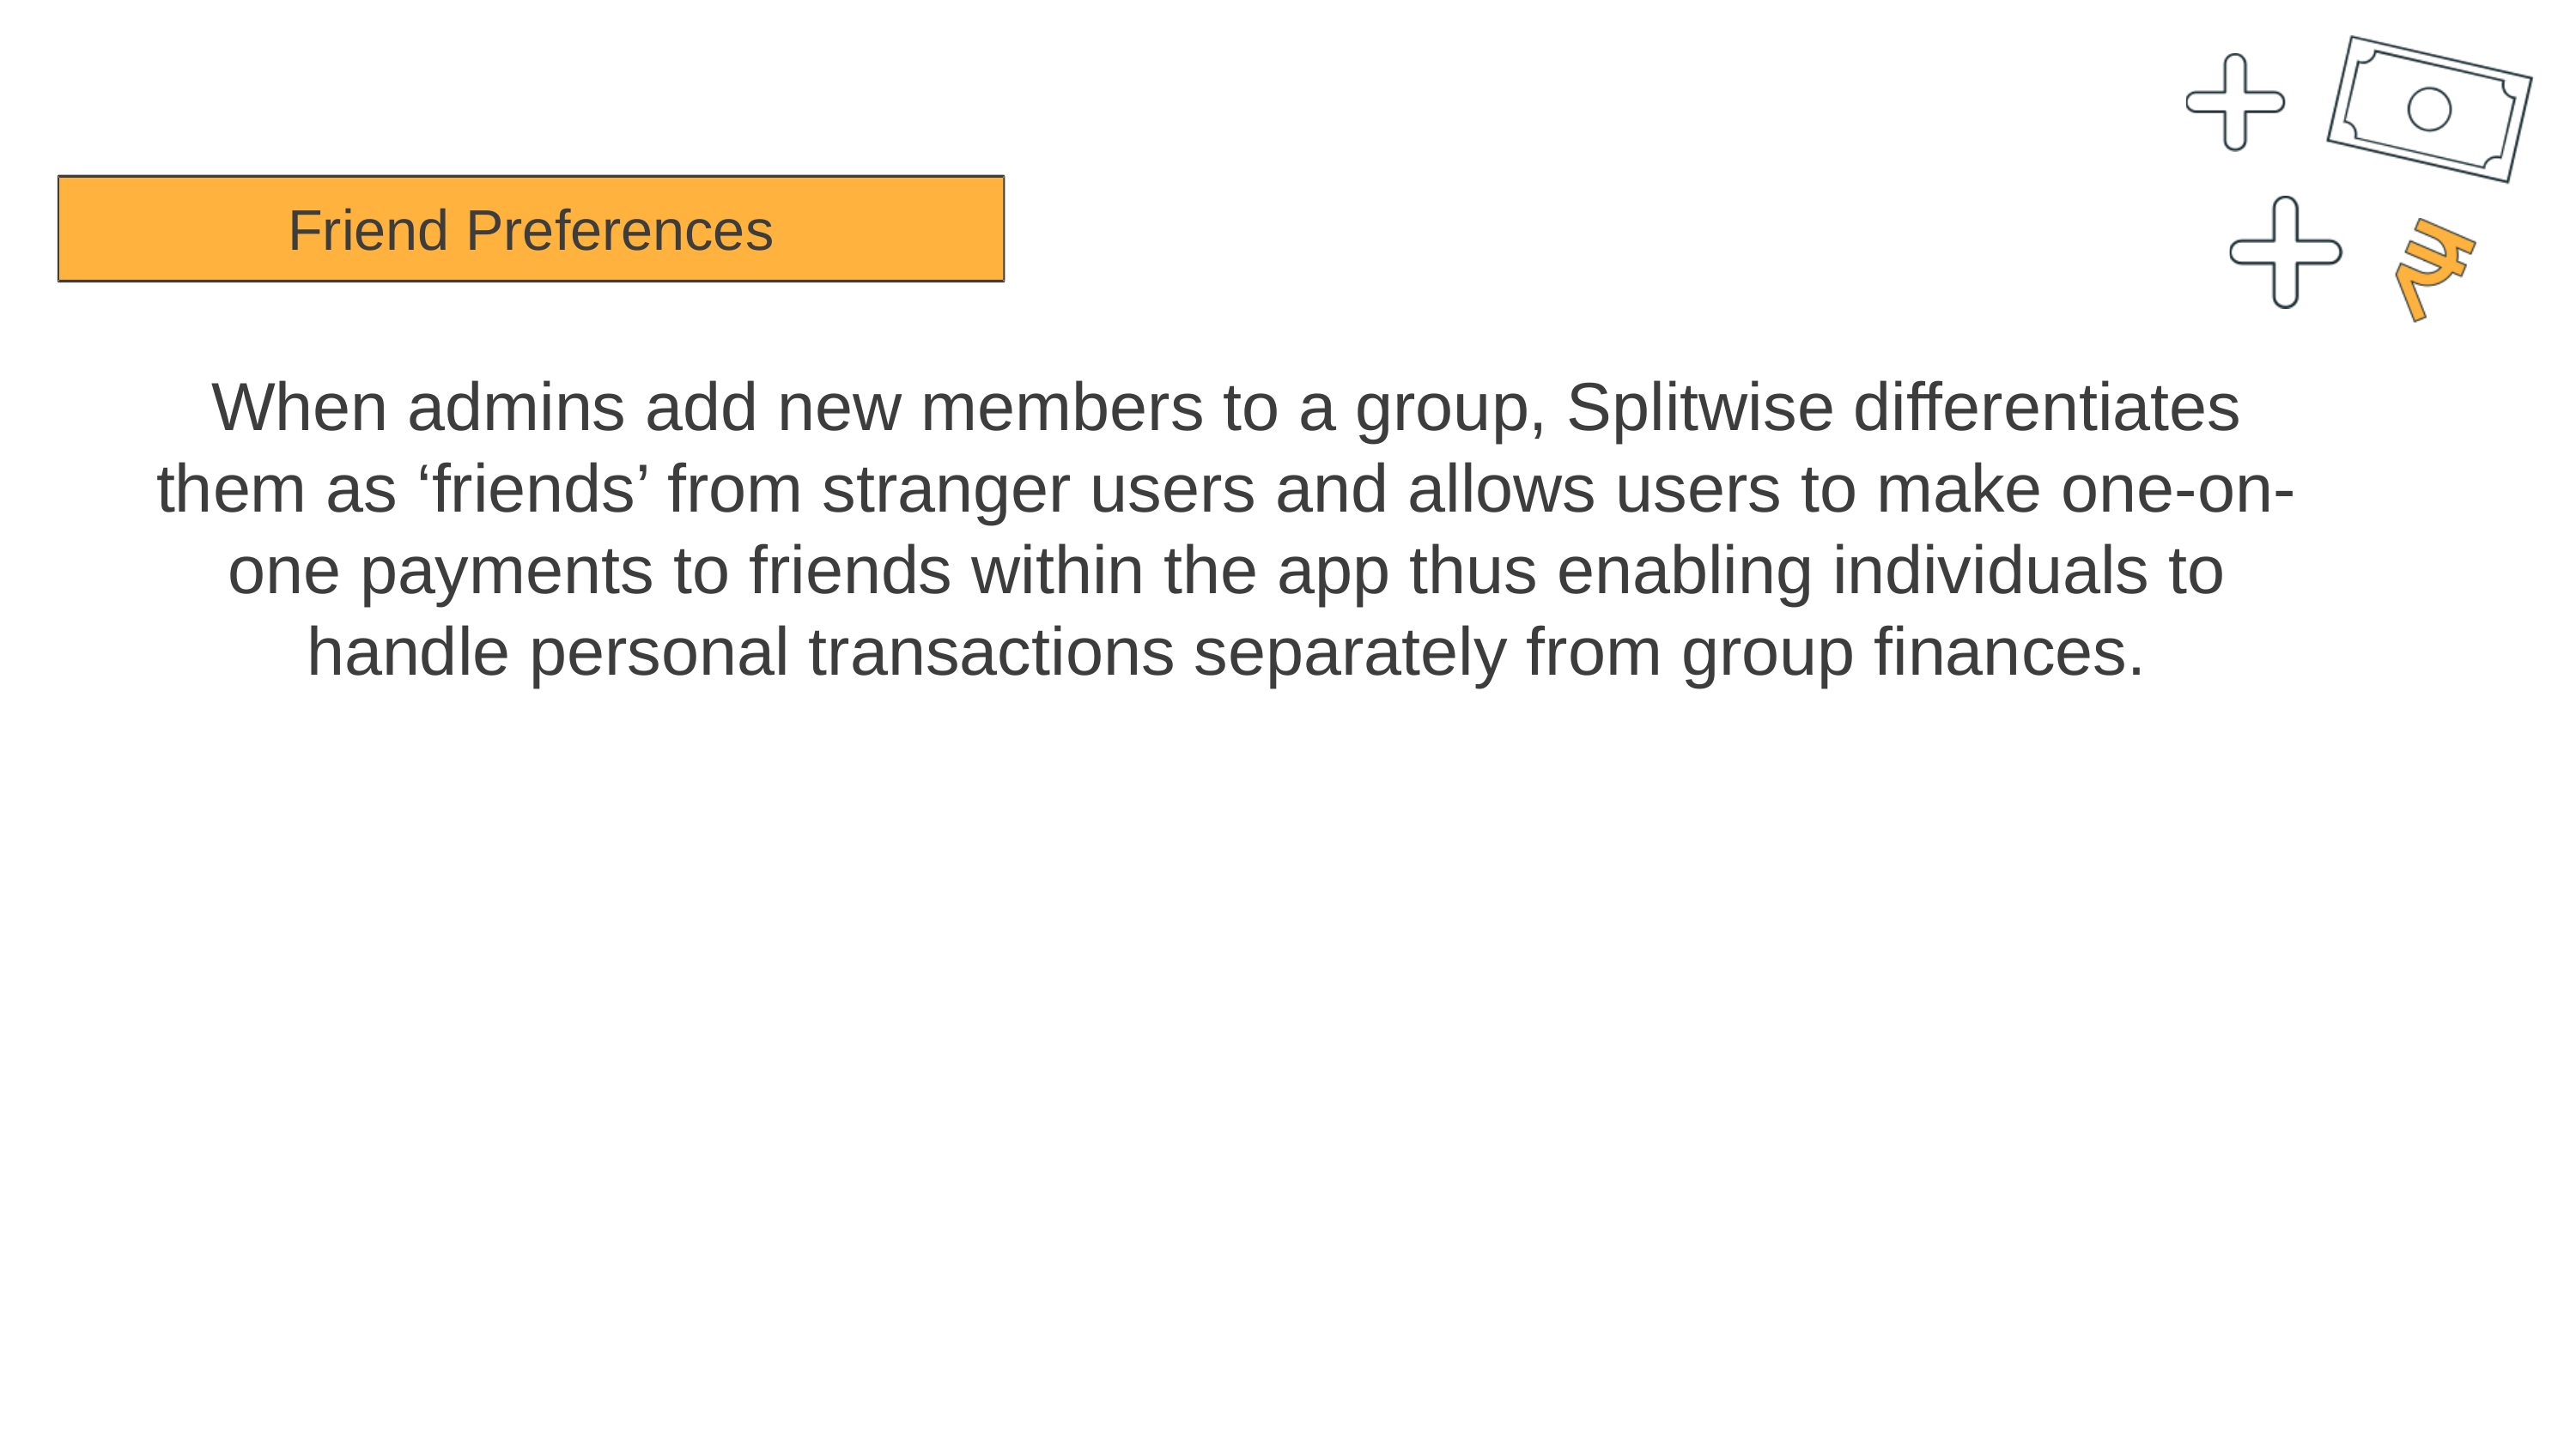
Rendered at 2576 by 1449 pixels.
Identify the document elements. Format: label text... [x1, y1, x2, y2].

text_box [2381, 221, 2479, 335]
text_box [2229, 196, 2343, 309]
text_box When admins add new members to a group, Splitwise differentiates them as ‘friends’ from stranger users and allows users to make one-on-one payments to friends within the app thus enabling individuals to handle personal transactions separately from group finances. [148, 362, 2306, 771]
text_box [57, 174, 1005, 283]
text_box [2306, 0, 2555, 221]
text_box [2185, 53, 2286, 152]
